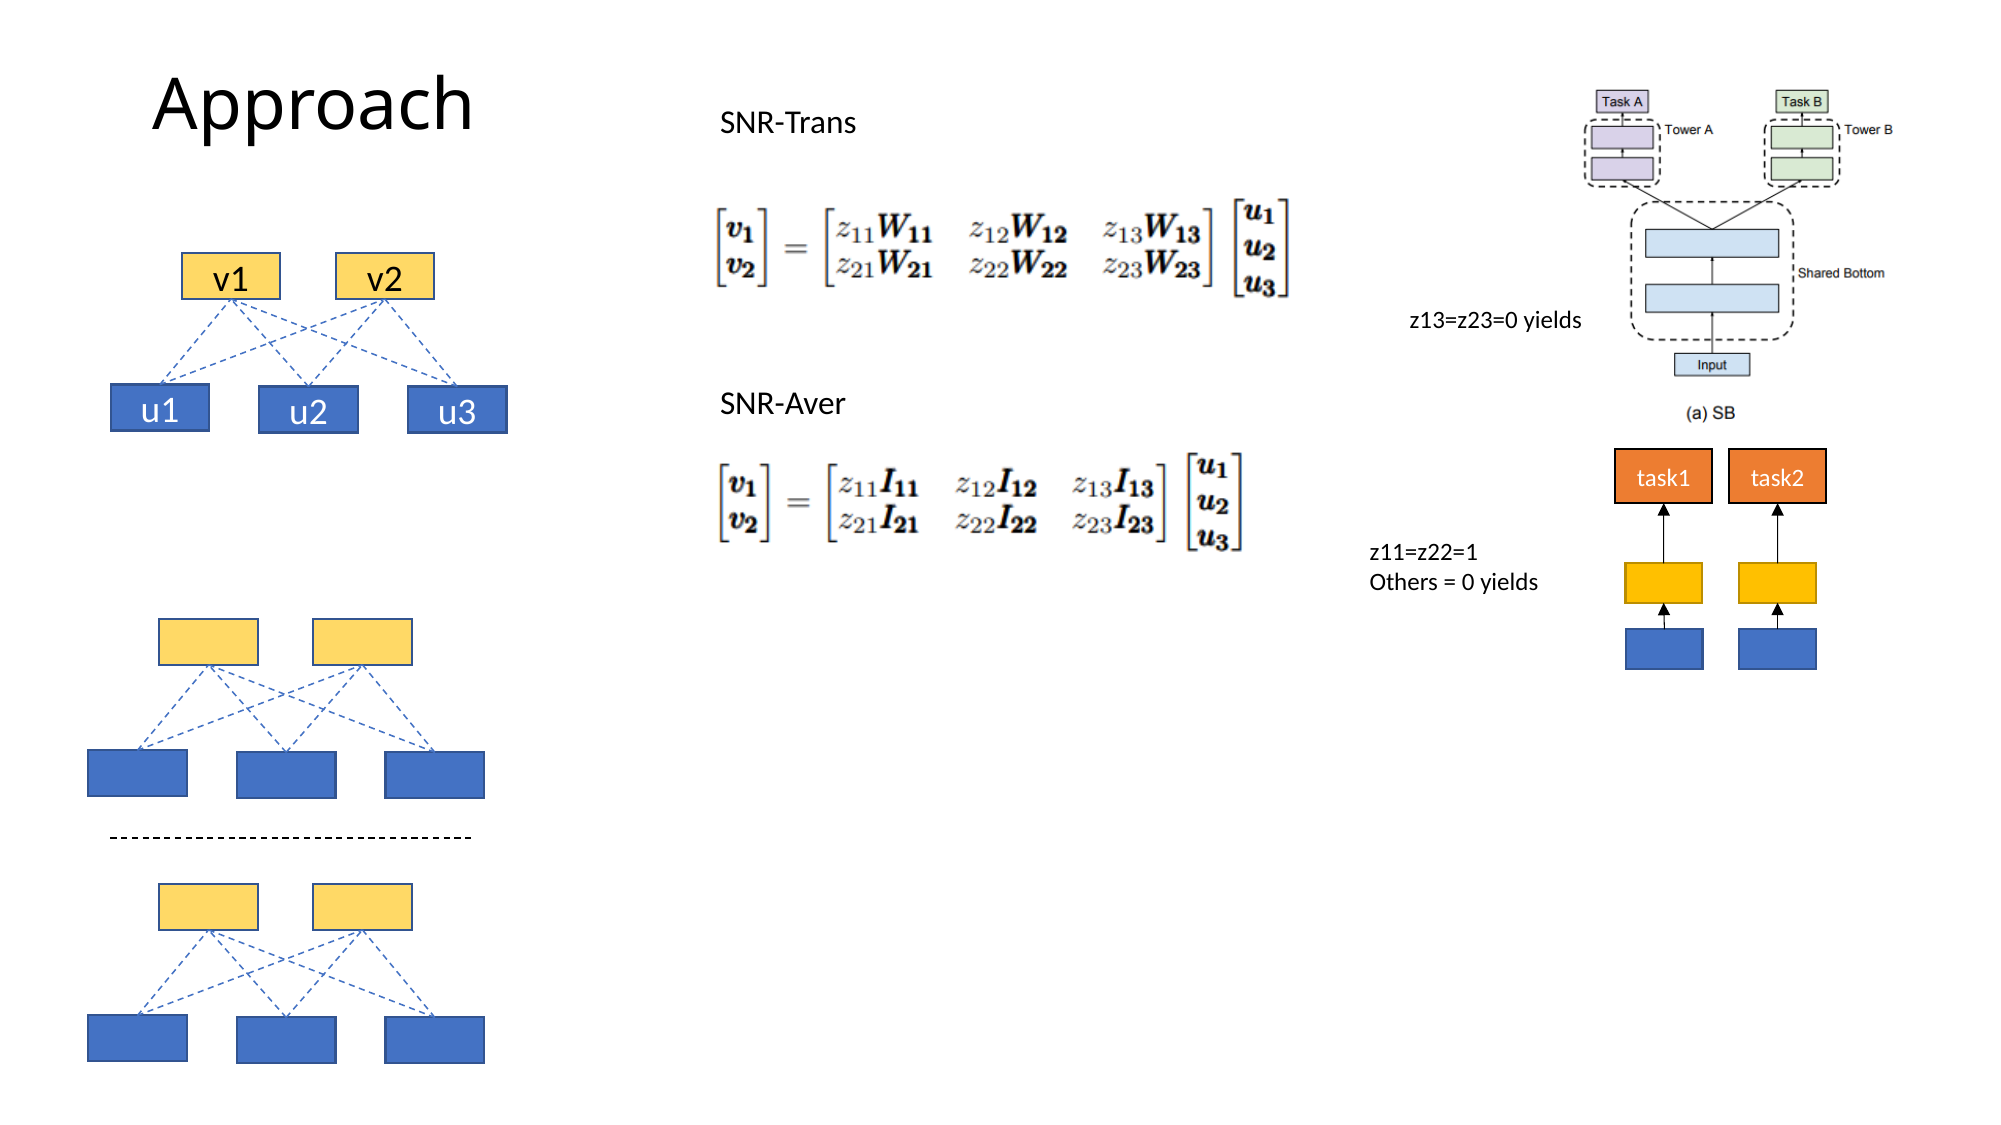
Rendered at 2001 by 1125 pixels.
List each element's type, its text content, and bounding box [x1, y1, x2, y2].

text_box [137, 929, 208, 1016]
text_box [1624, 562, 1703, 604]
text_box v1 [181, 252, 281, 298]
picture [1571, 65, 1901, 423]
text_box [208, 664, 435, 753]
text_box z13=z23=0 yields [1394, 296, 1571, 342]
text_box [159, 298, 230, 385]
text_box u3 [407, 385, 508, 434]
text_box [1738, 562, 1817, 604]
text_box u1 [110, 383, 210, 432]
text_box [312, 618, 413, 664]
text_box SNR-Trans [705, 92, 1042, 148]
text_box [384, 1016, 485, 1064]
text_box u2 [258, 387, 359, 434]
title Approach [137, 59, 1863, 153]
text_box [236, 1018, 337, 1064]
picture [689, 191, 1311, 314]
text_box task2 [1728, 448, 1827, 504]
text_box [230, 298, 458, 387]
text_box task1 [1614, 448, 1713, 504]
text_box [208, 929, 435, 1018]
text_box v2 [335, 252, 435, 298]
text_box SNR-Aver [705, 374, 1042, 429]
text_box [87, 749, 188, 797]
text_box [158, 618, 259, 664]
text_box [384, 751, 485, 799]
text_box [1738, 628, 1817, 670]
text_box [236, 753, 337, 799]
text_box [158, 883, 259, 929]
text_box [137, 664, 208, 751]
text_box [312, 883, 413, 929]
picture [689, 442, 1259, 563]
text_box z11=z22=1 Others = 0 yields [1354, 528, 1606, 603]
text_box [1625, 628, 1704, 670]
text_box [87, 1014, 188, 1062]
